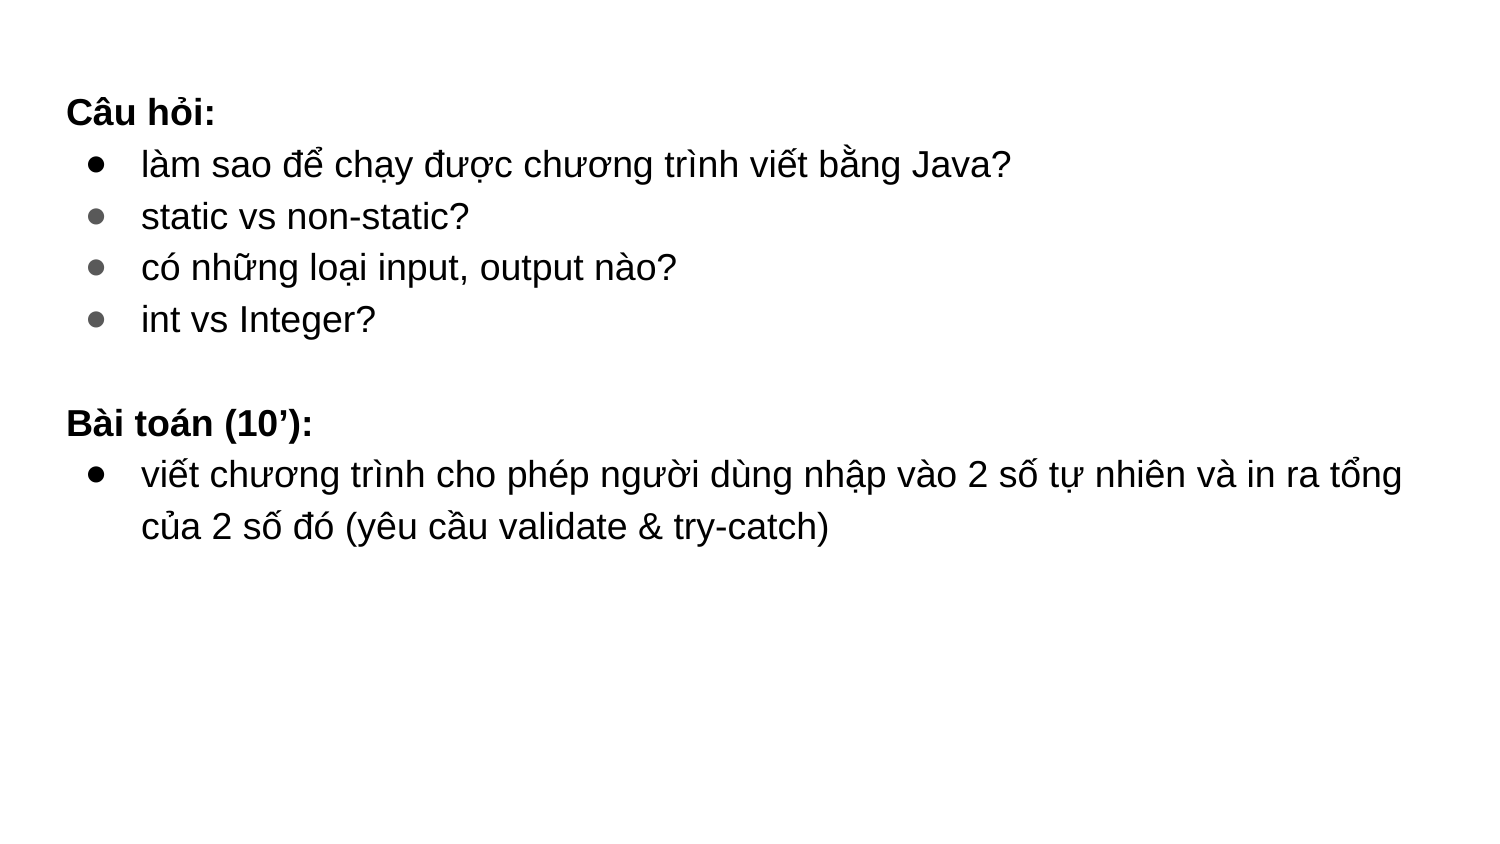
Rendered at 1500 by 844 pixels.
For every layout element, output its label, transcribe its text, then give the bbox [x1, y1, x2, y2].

title Câu hỏi: làm sao để chạy được chương trình viết bằng Java? static vs non-static? có những loại input, output nào? int vs Integer? Bài toán (10’): viết chương trình cho phép người dùng nhập vào 2 số tự nhiên và in ra tổng của 2 số đó (yêu cầu validate & try-catch) [51, 66, 1449, 740]
